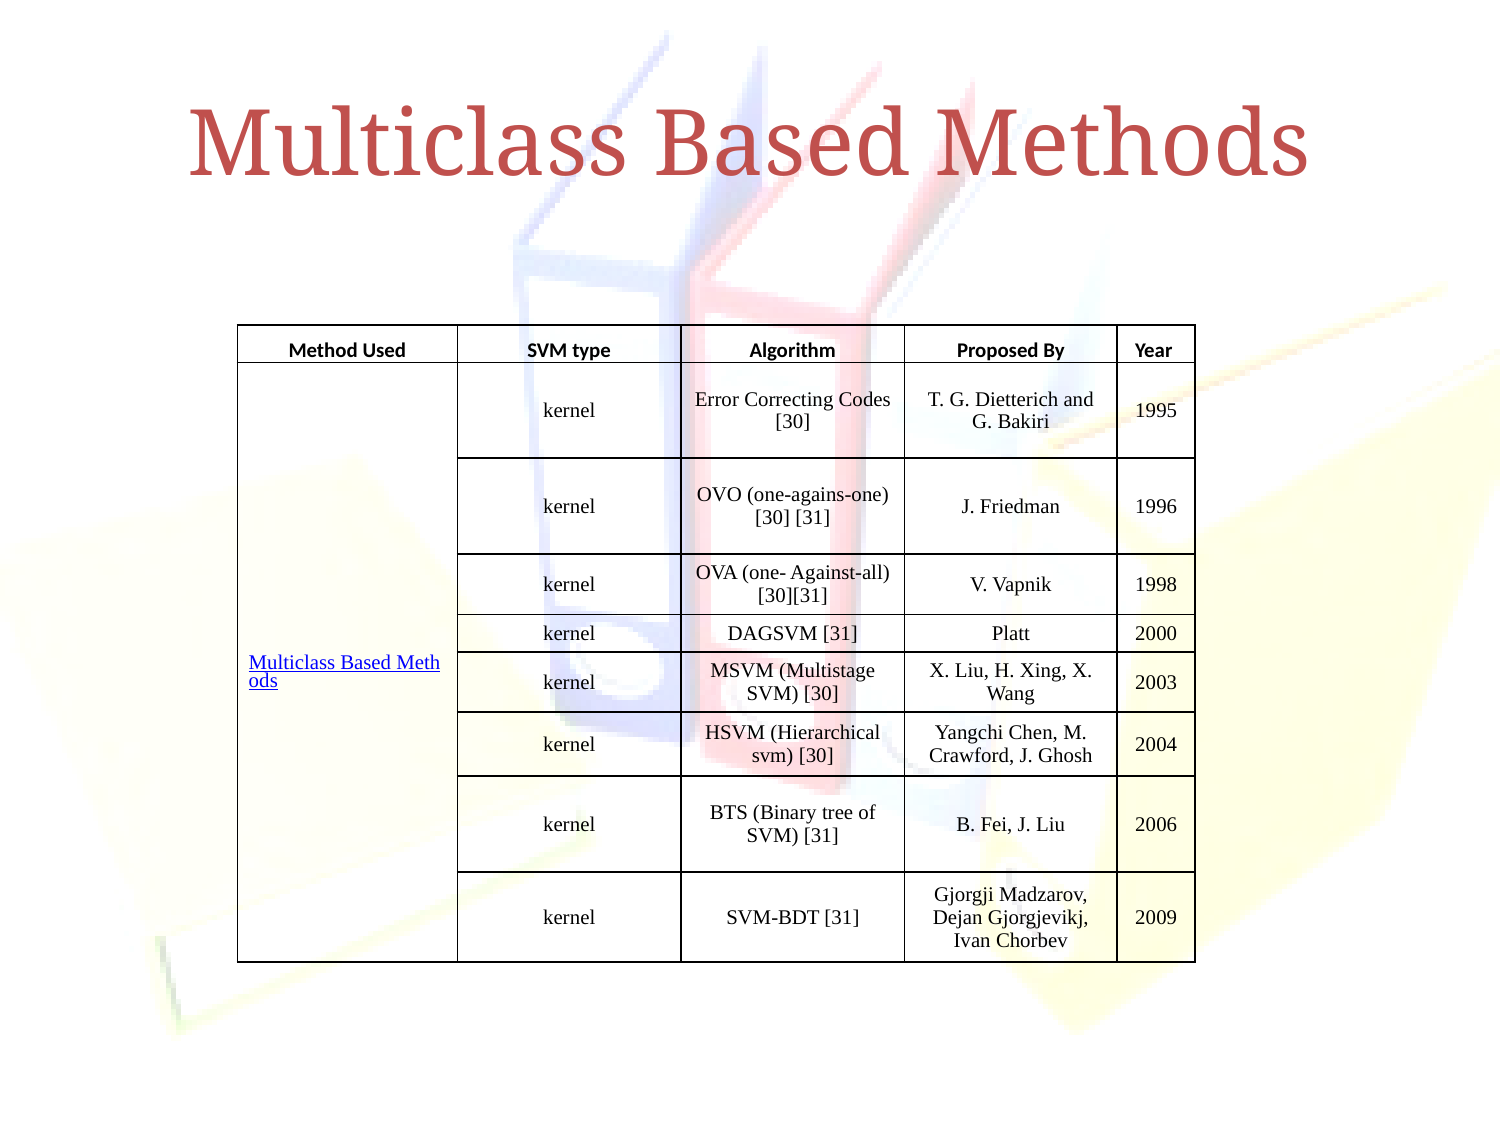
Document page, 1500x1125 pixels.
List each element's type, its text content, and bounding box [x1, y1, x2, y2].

table_cell kernel [458, 777, 680, 871]
table_cell OVA (one- Against-all) [30][31] [682, 555, 904, 614]
table_cell OVO (one-agains-one) [30] [31] [682, 459, 904, 553]
table_cell B. Fei, J. Liu [905, 777, 1116, 871]
table_cell 2009 [1118, 873, 1194, 961]
table_cell Yangchi Chen, M. Crawford, J. Ghosh [905, 713, 1116, 775]
table_cell kernel [458, 459, 680, 553]
table_cell 2006 [1118, 777, 1194, 871]
table_header Method Used [238, 326, 457, 362]
table_cell kernel [458, 555, 680, 614]
table_cell Multiclass Based Methods [238, 363, 457, 961]
title Multiclass Based Methods [75, 45, 1425, 233]
table_cell BTS (Binary tree of SVM) [31] [682, 777, 904, 871]
table_cell Gjorgji Madzarov, Dejan Gjorgjevikj, Ivan Chorbev [905, 873, 1116, 961]
table_cell X. Liu, H. Xing, X. Wang [905, 653, 1116, 711]
table_cell 2000 [1118, 615, 1194, 651]
table_header Proposed By [905, 326, 1116, 362]
table_cell kernel [458, 873, 680, 961]
table_cell 1996 [1118, 459, 1194, 553]
table_cell kernel [458, 615, 680, 651]
table_cell T. G. Dietterich and G. Bakiri [905, 363, 1116, 457]
table_header Year [1118, 326, 1194, 362]
table_cell MSVM (Multistage SVM) [30] [682, 653, 904, 711]
table_cell 2003 [1118, 653, 1194, 711]
table_cell 2004 [1118, 713, 1194, 775]
table_cell DAGSVM [31] [682, 615, 904, 651]
table_cell kernel [458, 713, 680, 775]
table_cell V. Vapnik [905, 555, 1116, 614]
table_cell kernel [458, 363, 680, 457]
table_cell Error Correcting Codes [30] [682, 363, 904, 457]
table_cell Platt [905, 615, 1116, 651]
table_cell 1995 [1118, 363, 1194, 457]
table_header SVM type [458, 326, 680, 362]
table_cell SVM-BDT [31] [682, 873, 904, 961]
table_cell J. Friedman [905, 459, 1116, 553]
table_cell 1998 [1118, 555, 1194, 614]
table_cell kernel [458, 653, 680, 711]
table_cell HSVM (Hierarchical svm) [30] [682, 713, 904, 775]
table_header Algorithm [682, 326, 904, 362]
